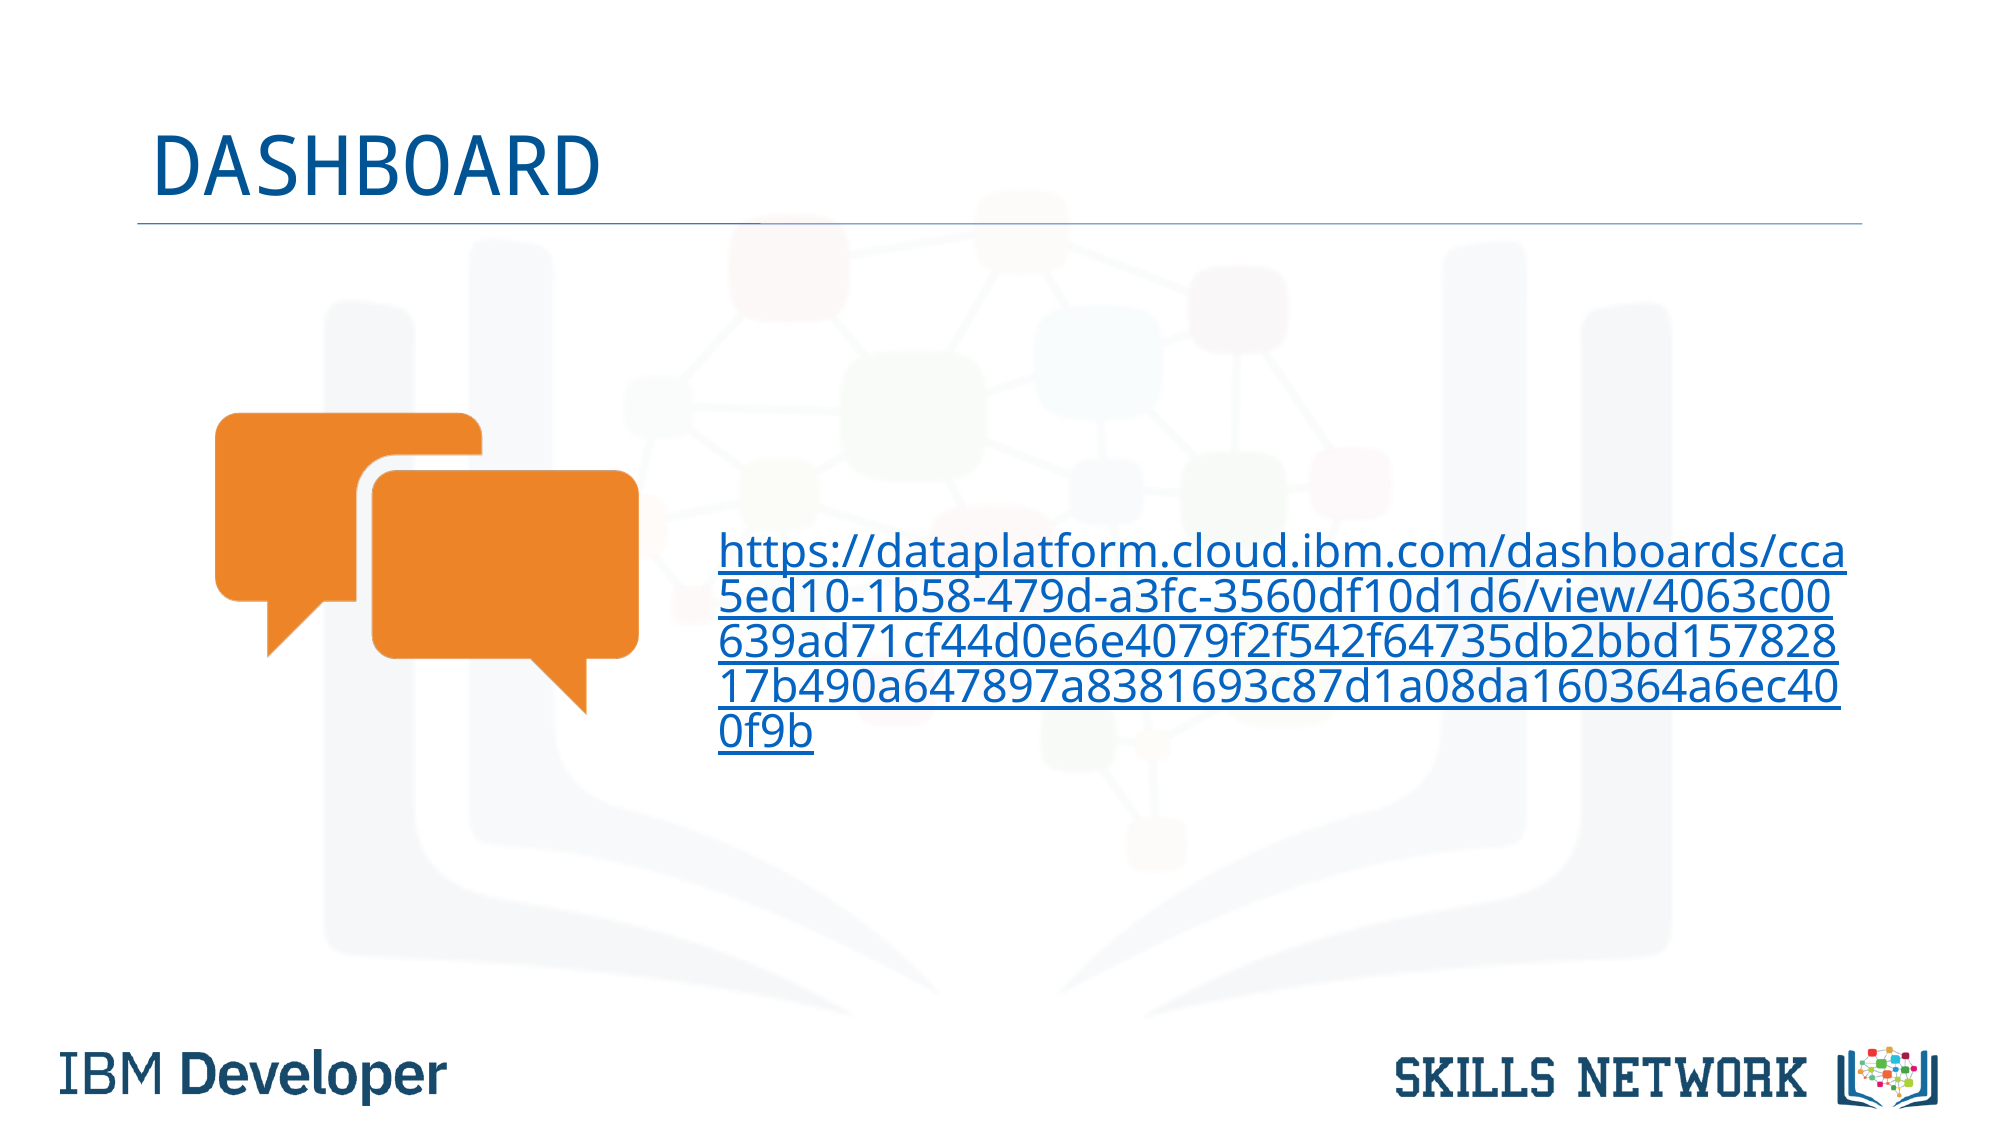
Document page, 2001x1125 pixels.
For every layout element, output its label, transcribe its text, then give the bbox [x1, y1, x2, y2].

picture [55, 1045, 459, 1108]
list https://dataplatform.cloud.ibm.com/dashboards/cca5ed10-1b58-479d-a3fc-3560df10d1d6/view/4063c00639ad71cf44d0e6e4079f2f542f64735db2bbd15782817b490a647897a8381693c87d1a08da160364a6ec400f9b [702, 515, 1863, 937]
picture [176, 311, 678, 813]
picture [1390, 1045, 1945, 1111]
title DASHBOARD [137, 59, 1863, 278]
